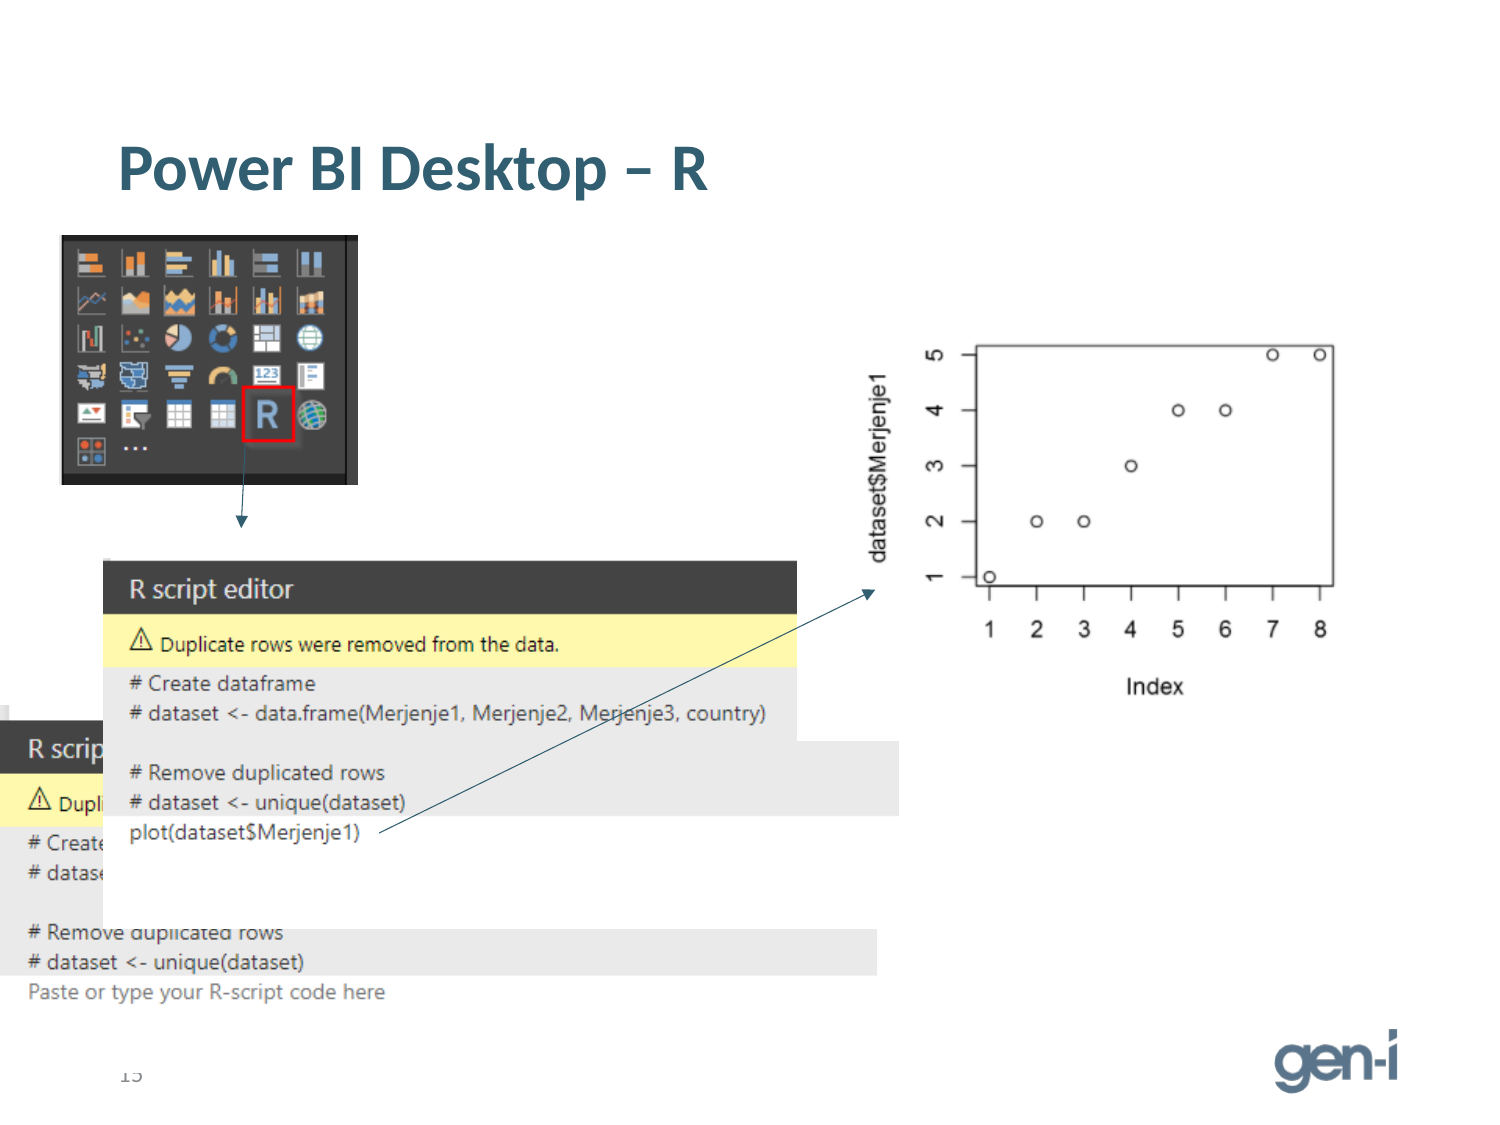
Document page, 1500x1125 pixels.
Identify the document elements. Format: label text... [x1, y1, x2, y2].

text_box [241, 443, 246, 529]
picture [1263, 1020, 1407, 1101]
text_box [379, 589, 876, 834]
picture [0, 249, 1493, 1073]
title Power BI Desktop – R [103, 59, 1397, 278]
slide_number 15 [103, 1073, 441, 1103]
picture [59, 235, 358, 485]
